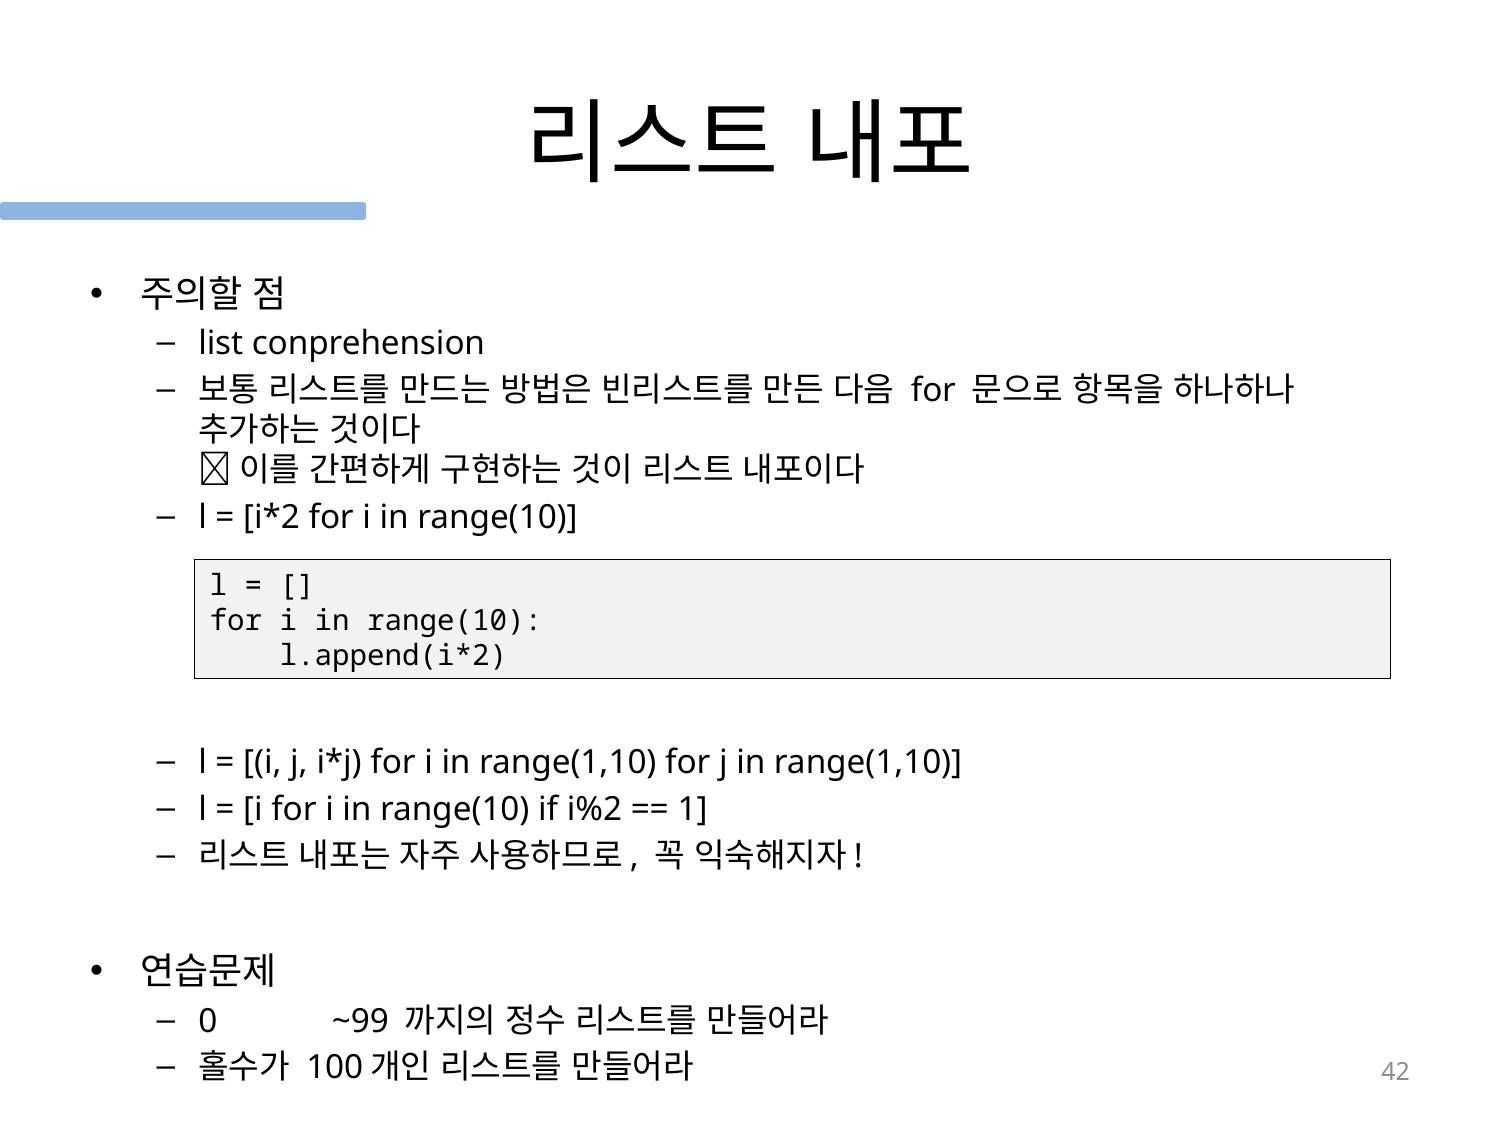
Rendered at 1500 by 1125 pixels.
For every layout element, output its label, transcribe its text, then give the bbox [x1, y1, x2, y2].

text_box [0, 200, 369, 222]
list 주의할 점 list conprehension 보통 리스트를 만드는 방법은 빈리스트를 만든 다음 for 문으로 항목을 하나하나 추가하는 것이다  이를 간편하게 구현하는 것이 리스트 내포이다 l = [i*2 for i in range(10)] l = [(i, j, i*j) for i in range(1,10) for j in range(1,10)] l = [i for i in range(10) if i%2 == 1] 리스트 내포는 자주 사용하므로, 꼭 익숙해지자! 연습문제 0 ~99 까지의 정수 리스트를 만들어라 홀수가 100개인 리스트를 만들어라 [75, 262, 1425, 1094]
slide_number 42 [1074, 1042, 1425, 1103]
title 리스트 내포 [75, 45, 1425, 233]
text_box l = [] for i in range(10): l.append(i*2) [194, 559, 1391, 679]
